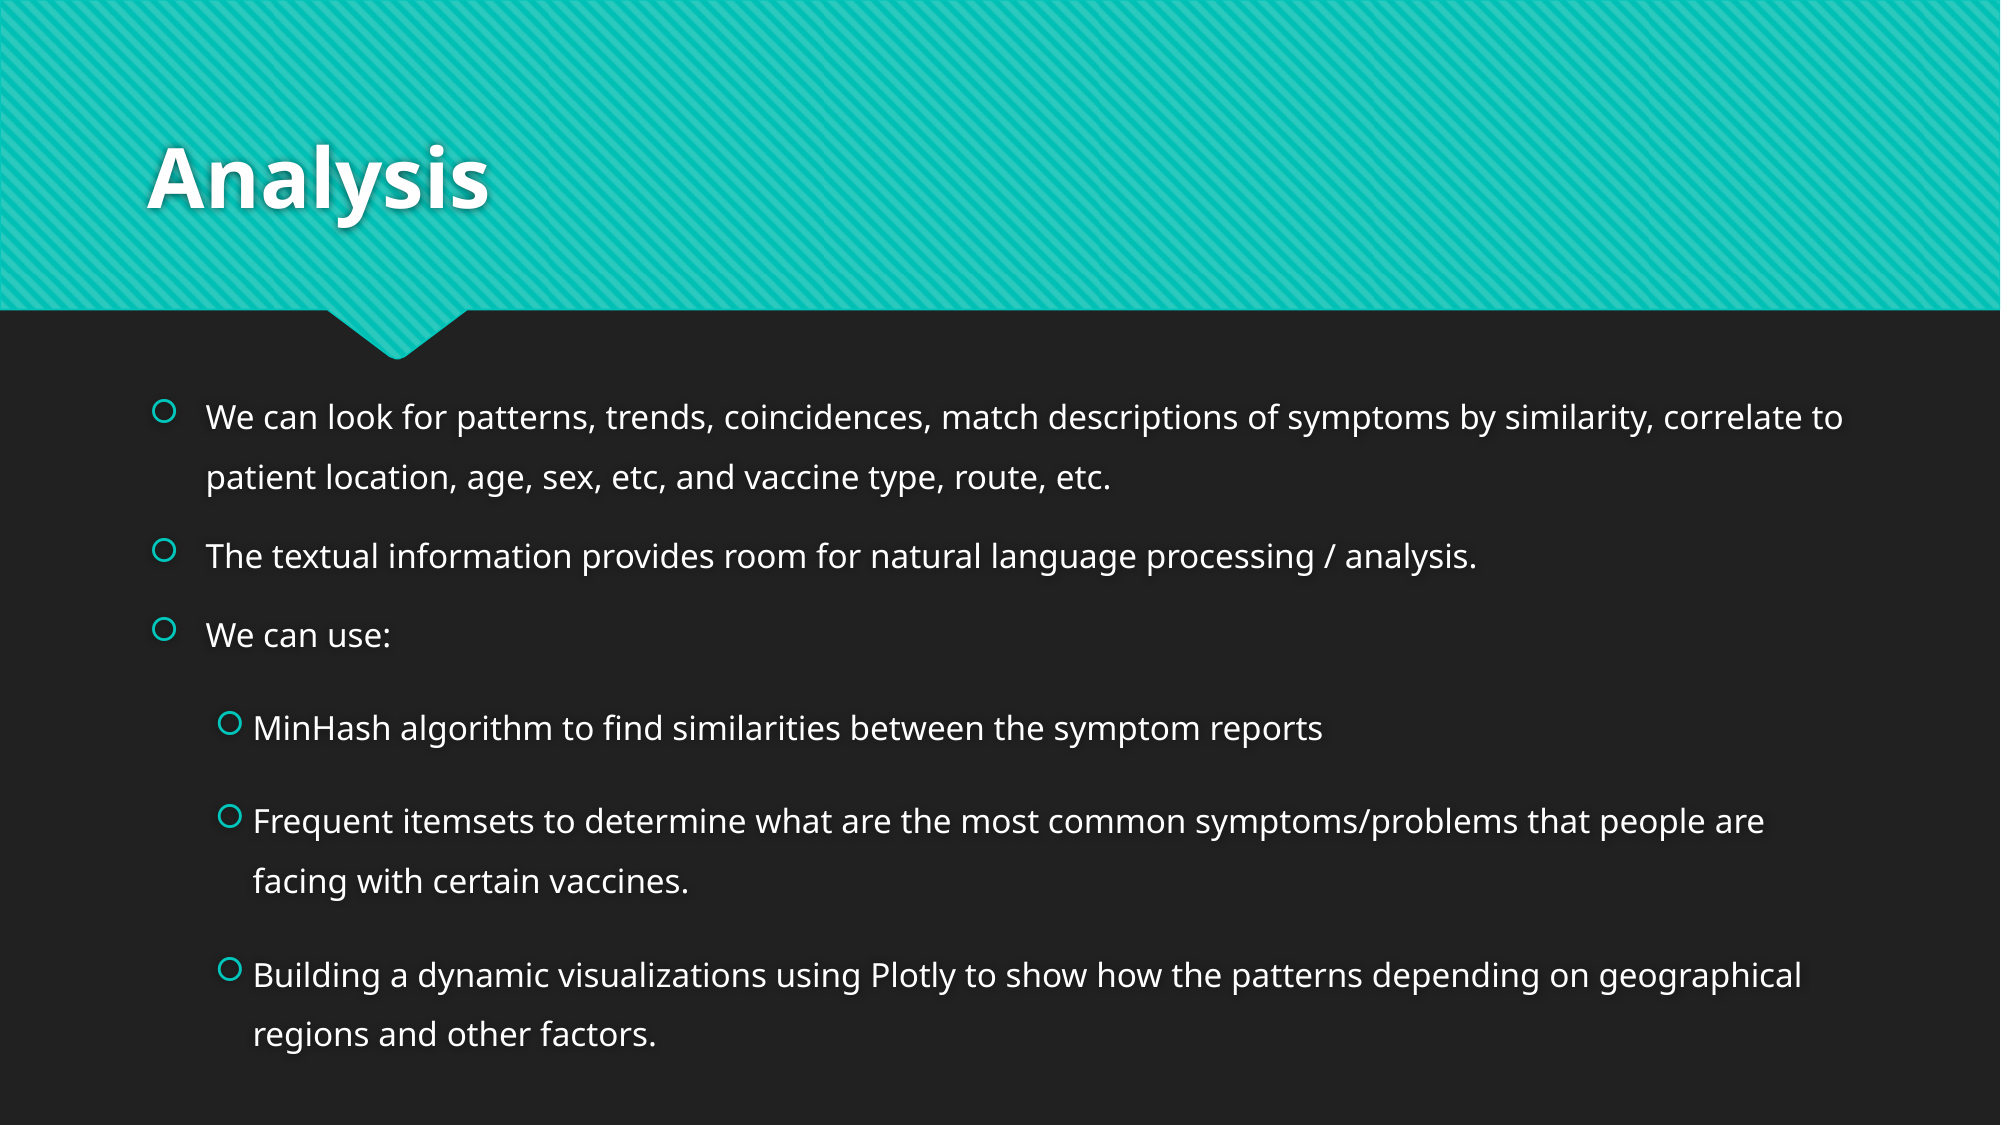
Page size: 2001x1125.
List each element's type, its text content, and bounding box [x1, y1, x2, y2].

list We can look for patterns, trends, coincidences, match descriptions of symptoms by similarity, correlate to patient location, age, sex, etc, and vaccine type, route, etc. The textual information provides room for natural language processing / analysis. We can use: MinHash algorithm to find similarities between the symptom reports Frequent itemsets to determine what are the most common symptoms/problems that people are facing with certain vaccines. Building a dynamic visualizations using Plotly to show how the patterns depending on geographical regions and other factors. [134, 364, 1866, 1065]
title Analysis [132, 73, 1868, 233]
